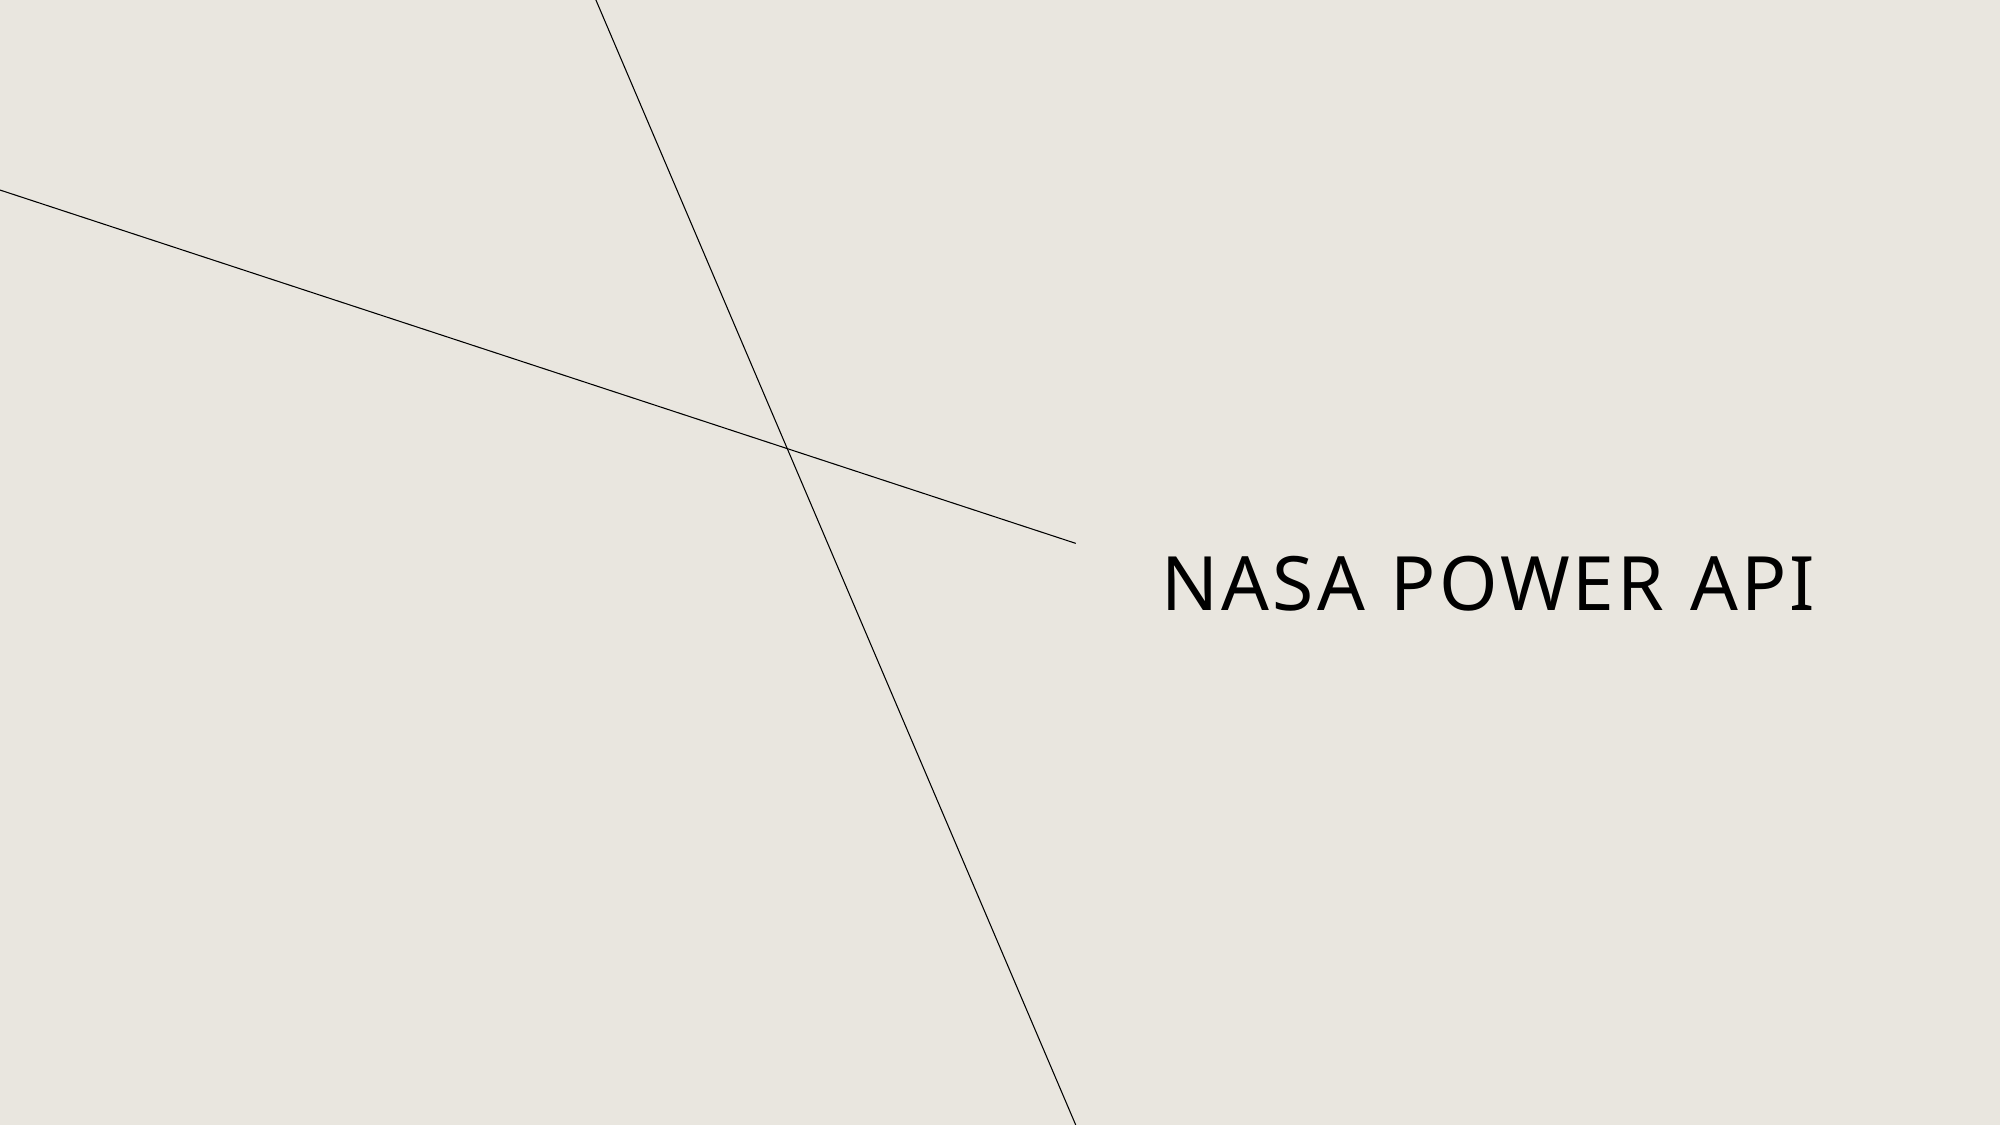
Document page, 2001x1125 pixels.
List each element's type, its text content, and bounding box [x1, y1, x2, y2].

title NASA Power API [1146, 79, 1833, 634]
